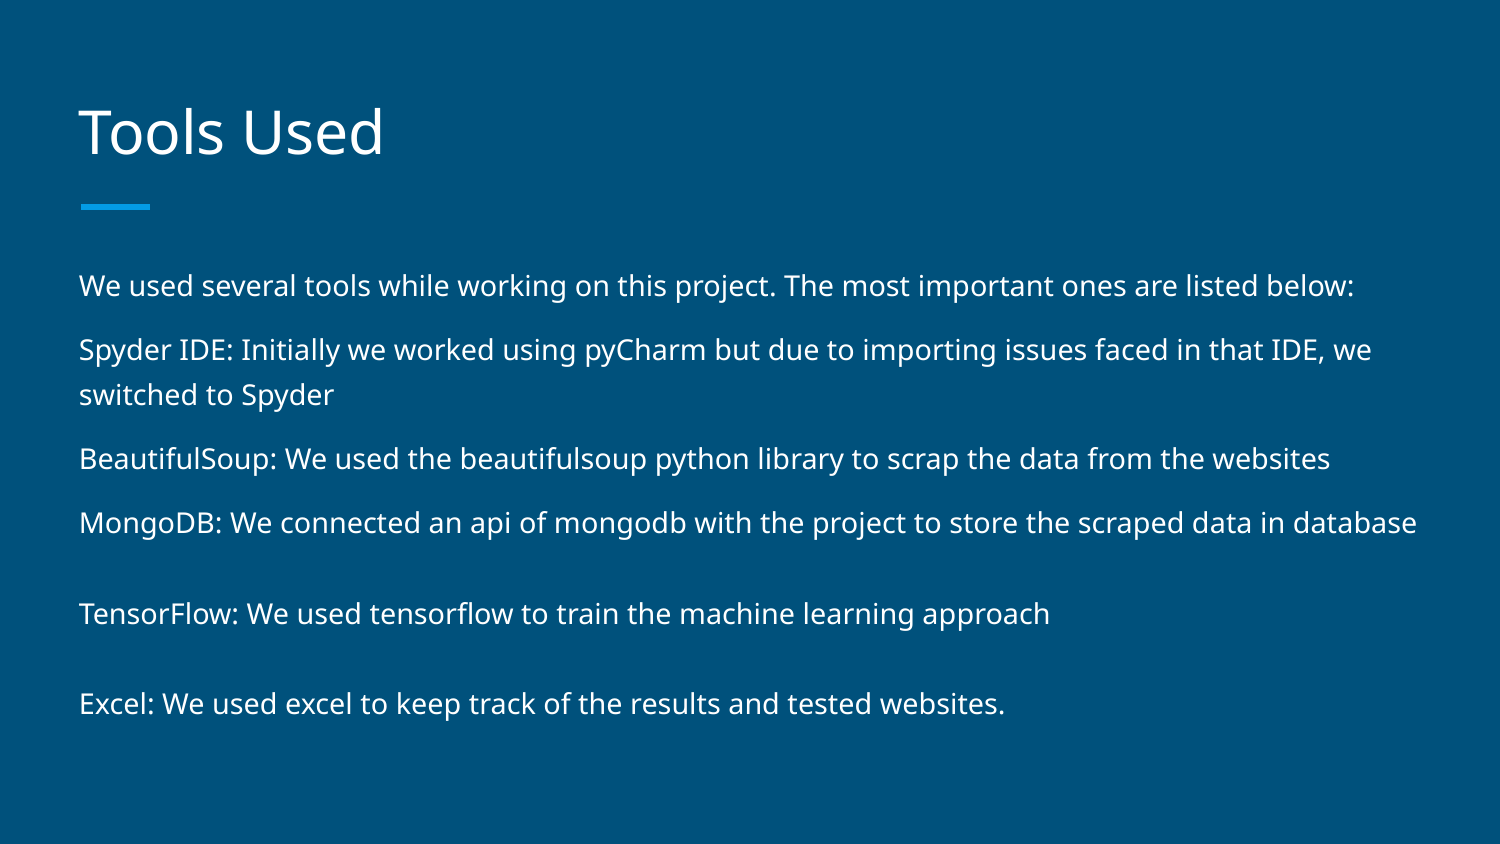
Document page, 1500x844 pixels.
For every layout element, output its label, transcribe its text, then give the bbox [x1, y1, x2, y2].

title Tools Used [63, 75, 1437, 188]
list We used several tools while working on this project. The most important ones are listed below: Spyder IDE: Initially we worked using pyCharm but due to importing issues faced in that IDE, we switched to Spyder BeautifulSoup: We used the beautifulsoup python library to scrap the data from the websites MongoDB: We connected an api of mongodb with the project to store the scraped data in database TensorFlow: We used tensorflow to train the machine learning approach Excel: We used excel to keep track of the results and tested websites. [63, 244, 1437, 750]
